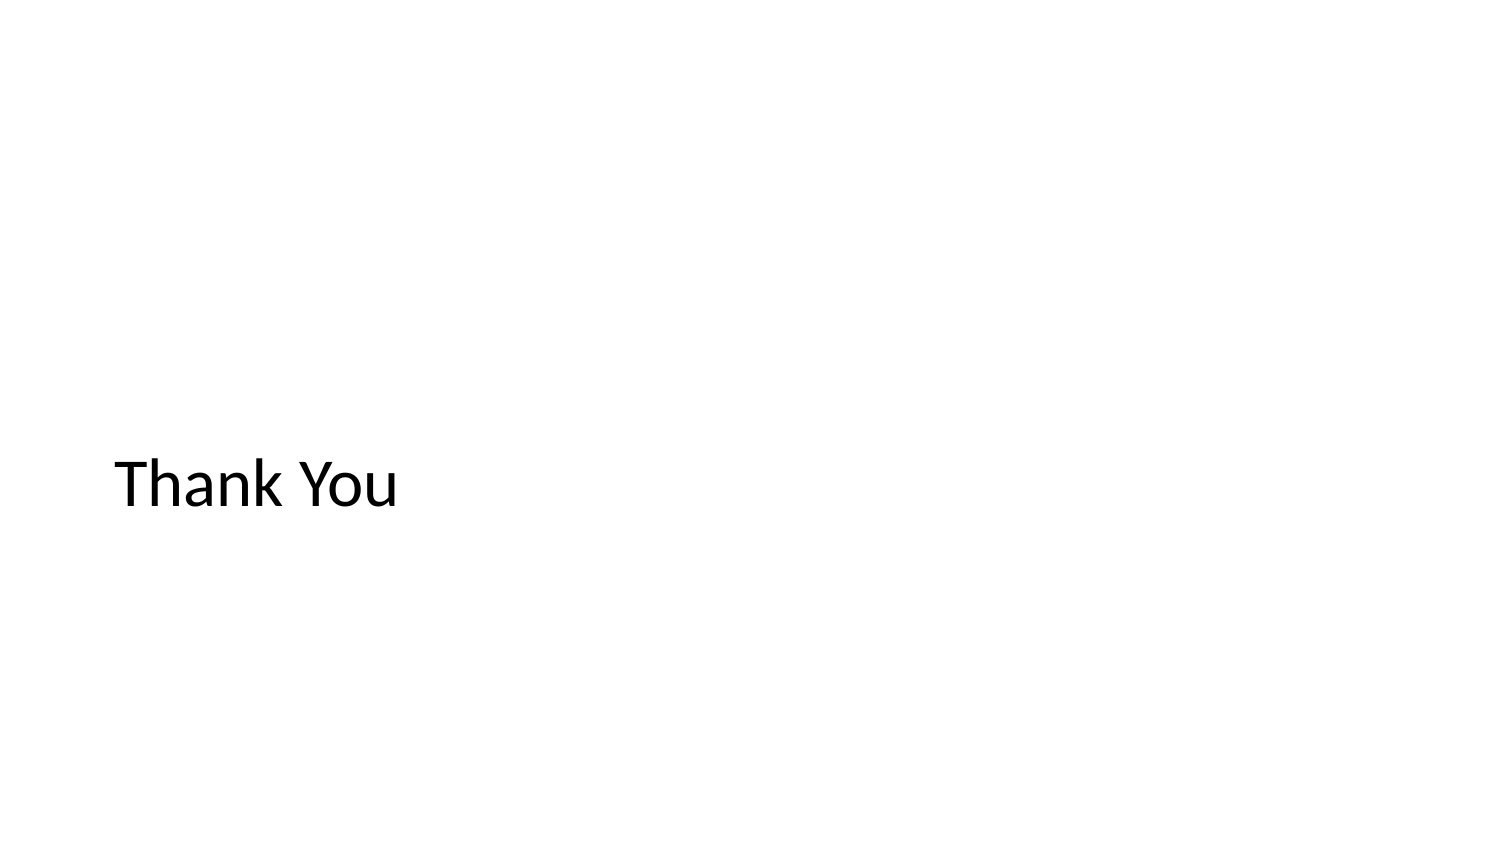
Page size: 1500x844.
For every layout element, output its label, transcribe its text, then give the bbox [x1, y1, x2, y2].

title Thank You [103, 402, 1397, 566]
